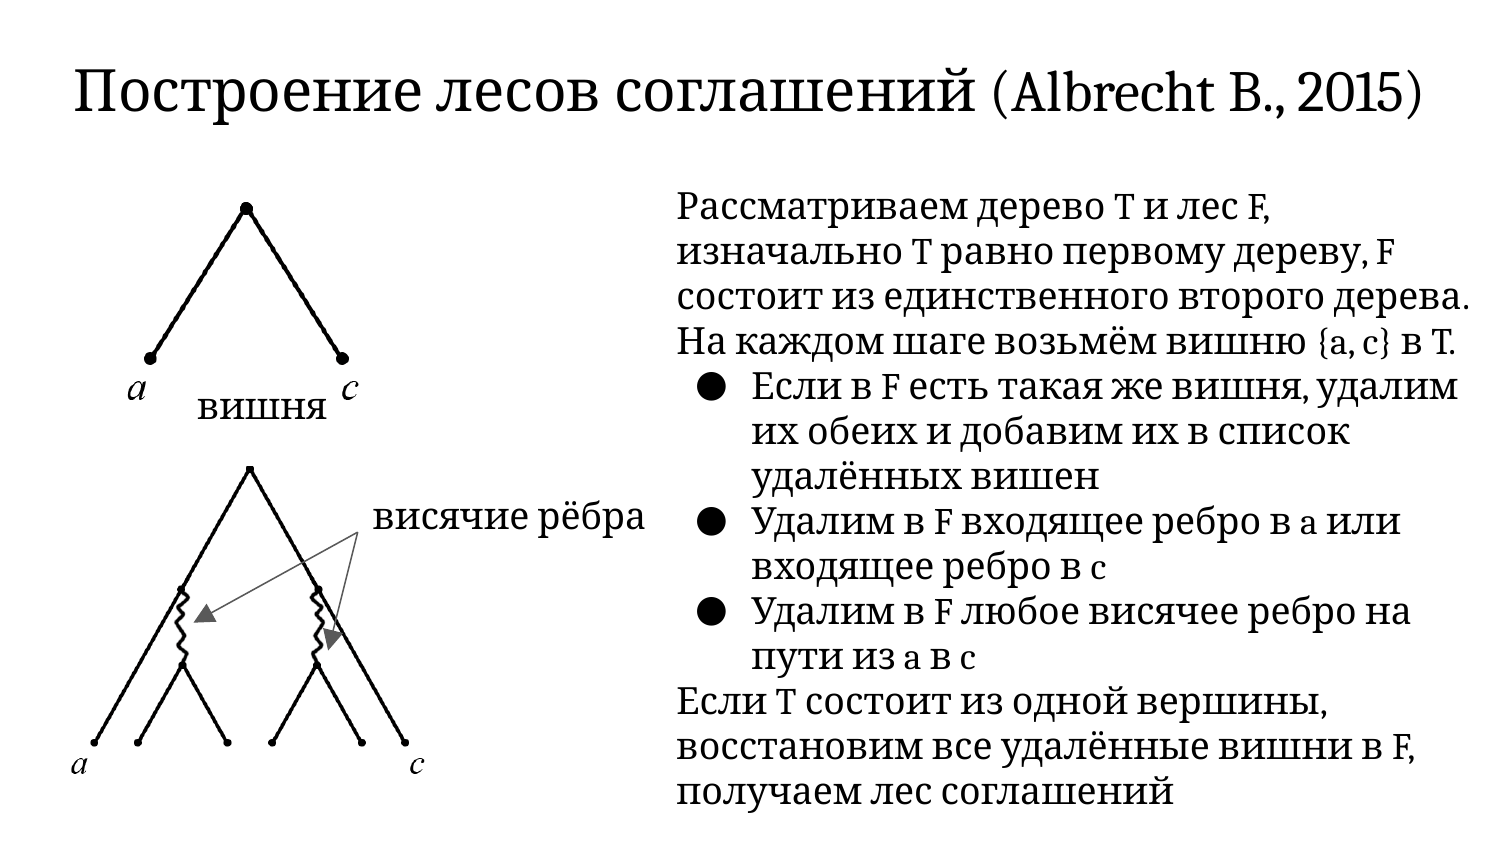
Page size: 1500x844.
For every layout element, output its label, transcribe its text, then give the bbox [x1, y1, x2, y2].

picture [89, 166, 406, 443]
picture [50, 465, 445, 799]
title Построение лесов соглашений (Albrecht B., 2015) [51, 38, 1449, 133]
text_box висячие рёбра [449, 476, 1304, 588]
text_box вишня [182, 366, 1128, 476]
text_box Рассматриваем дерево T и лес F, изначально T равно первому дереву, F состоит из единственного второго дерева. На каждом шаге возьмём вишню {a, c} в T. Если в F есть такая же вишня, удалим их обеих и добавим их в список удалённых вишен Удалим в F входящее ребро в a или входящее ребро в c Удалим в F любое висячее ребро на пути из a в c Если T состоит из одной вершины, восстановим все удалённые вишни в F, получаем лес соглашений [661, 166, 1500, 278]
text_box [327, 531, 358, 651]
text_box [193, 531, 326, 623]
